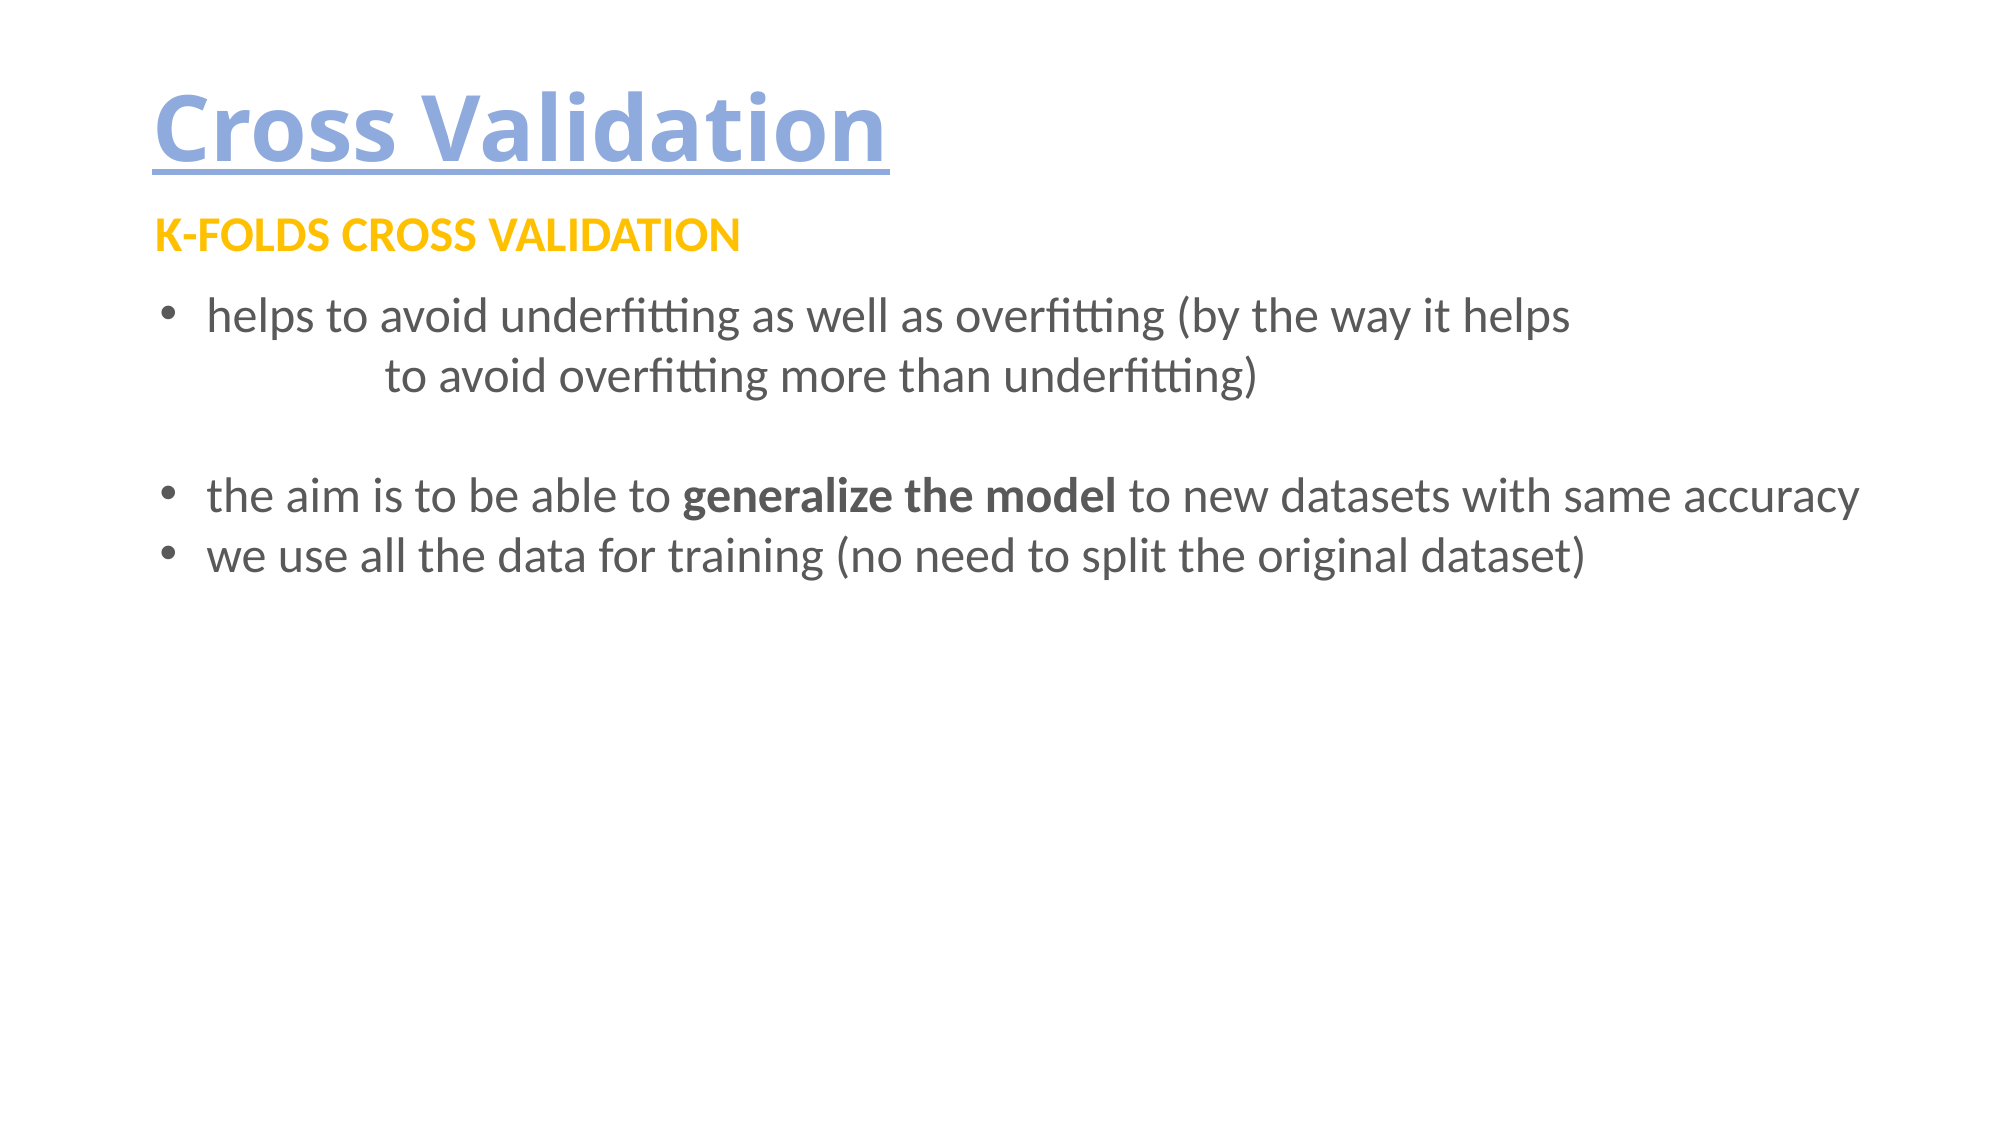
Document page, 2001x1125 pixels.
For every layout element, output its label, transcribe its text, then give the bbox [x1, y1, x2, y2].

title Cross Validation [137, 23, 1863, 241]
text_box helps to avoid underfitting as well as overfitting (by the way it helps to avoid overfitting more than underfitting) the aim is to be able to generalize the model to new datasets with same accuracy we use all the data for training (no need to split the original dataset) [144, 274, 1876, 590]
text_box K-FOLDS CROSS VALIDATION [140, 241, 757, 269]
